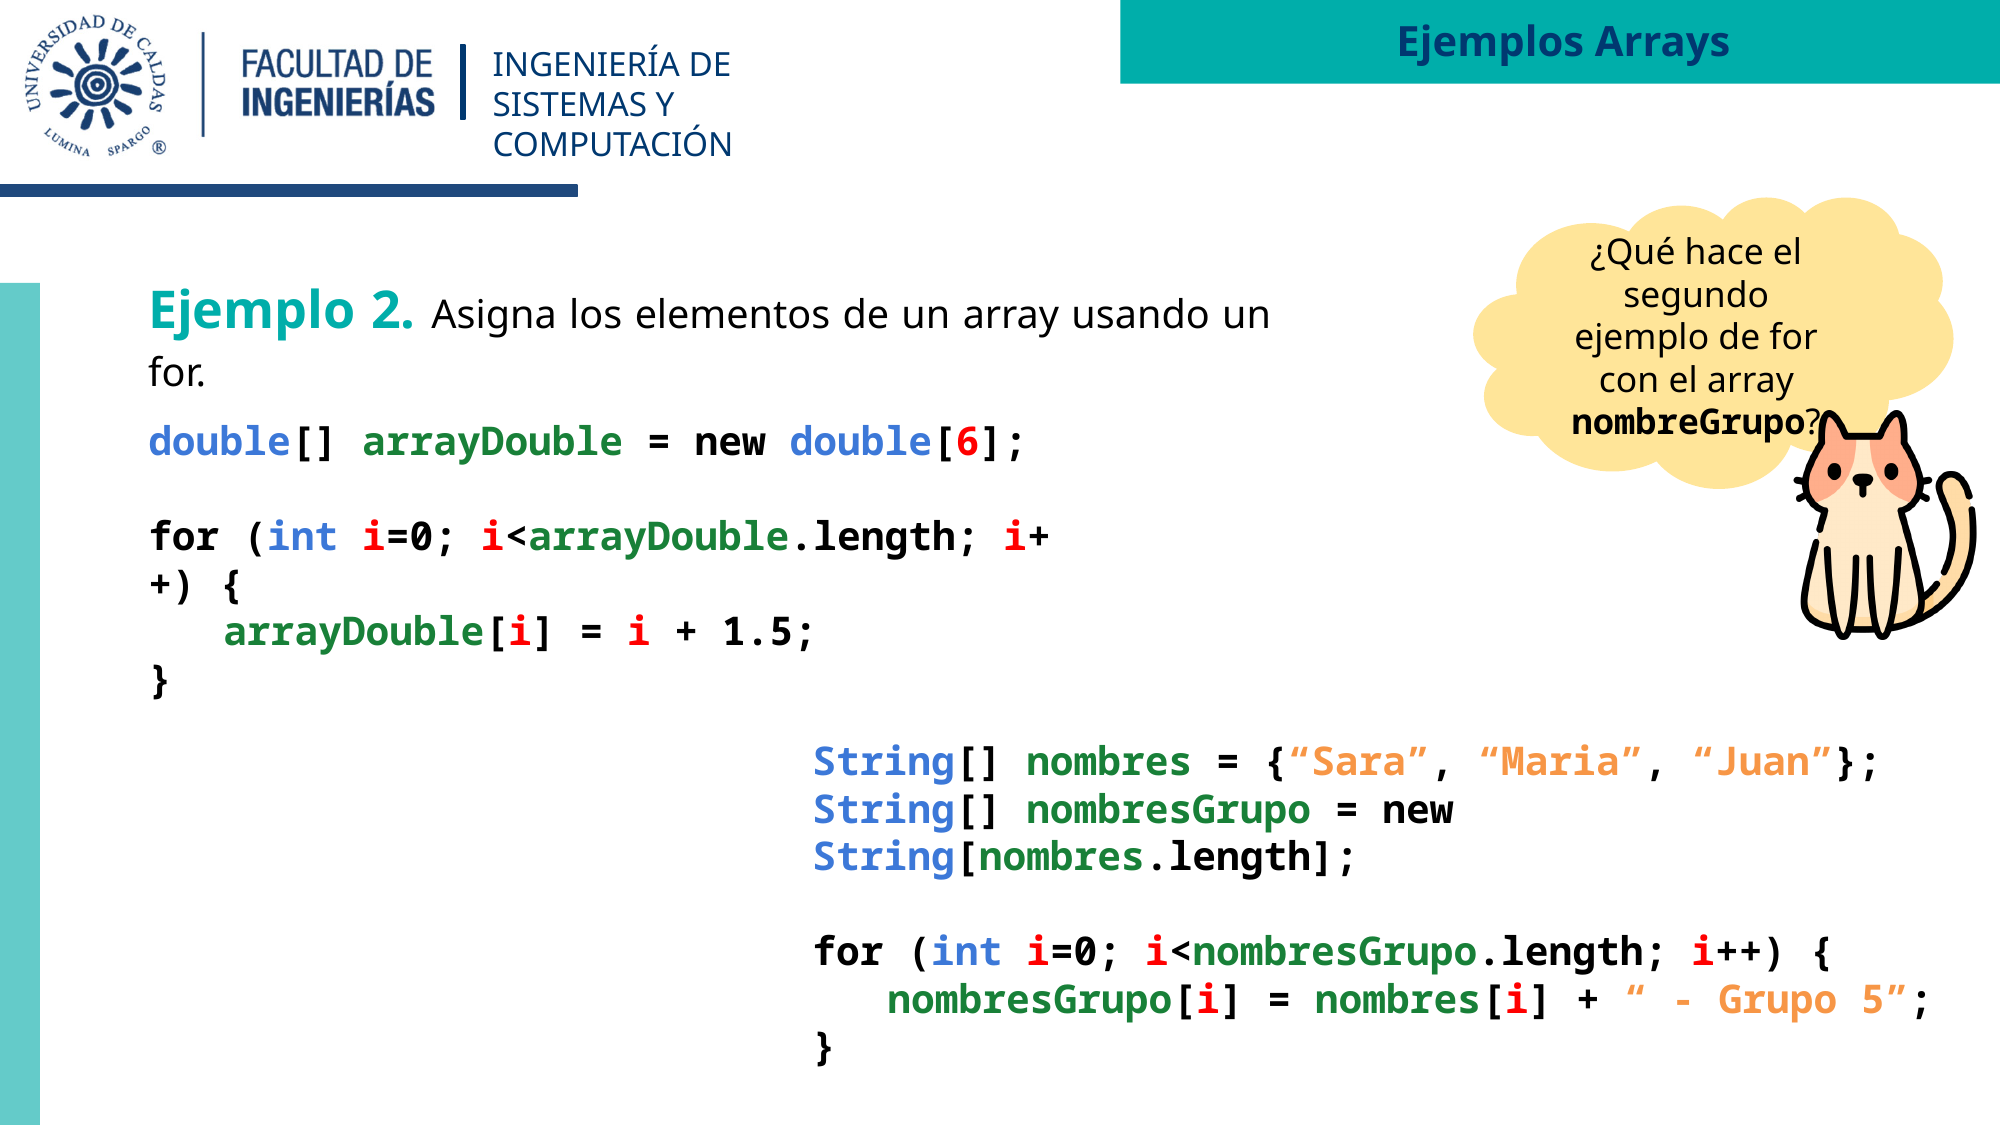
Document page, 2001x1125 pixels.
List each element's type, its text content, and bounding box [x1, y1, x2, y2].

text_box String[] nombres = {“Sara”, “Maria”, “Juan”}; String[] nombresGrupo = new String[nombres.length]; for (int i=0; i<nombresGrupo.length; i++) { nombresGrupo[i] = nombres[i] + “ - Grupo 5”; } [797, 721, 1972, 1084]
text_box [1120, 0, 2000, 84]
text_box double[] arrayDouble = new double[6]; for (int i=0; i<arrayDouble.length; i++) { arrayDouble[i] = i + 1.5; } [133, 401, 1082, 717]
text_box Ejemplo 2. Asigna los elementos de un array usando un for. [133, 252, 1287, 409]
text_box INGENIERÍA DE SISTEMAS Y COMPUTACIÓN [477, 28, 841, 179]
text_box [0, 282, 40, 1125]
picture [1770, 409, 2000, 640]
text_box [0, 184, 578, 197]
picture [0, 0, 464, 173]
text_box ¿Qué hace el segundo ejemplo de for con el array nombreGrupo? [1473, 197, 1954, 489]
text_box Ejemplos Arrays [1129, 0, 1998, 80]
